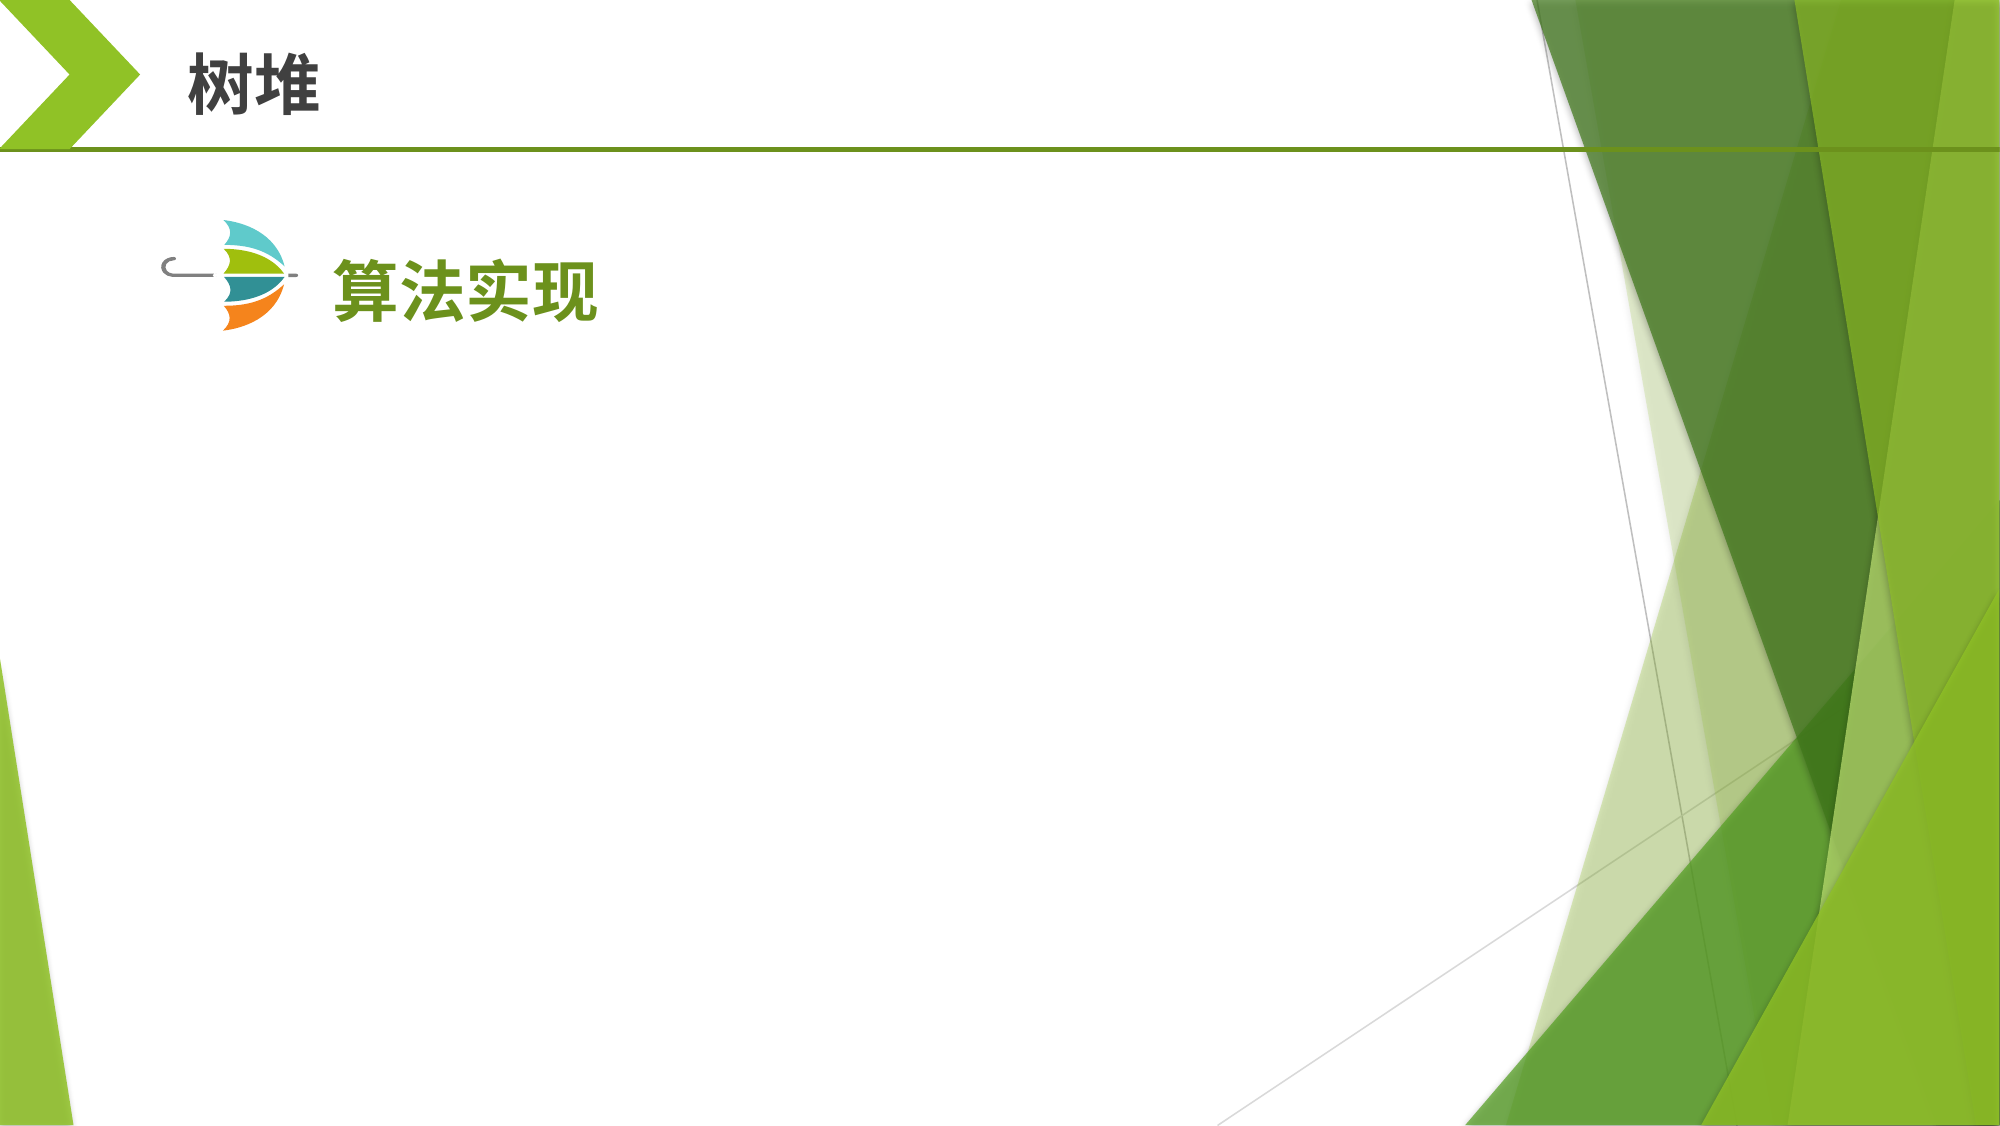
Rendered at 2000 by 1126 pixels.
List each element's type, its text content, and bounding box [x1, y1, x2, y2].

text_box 算法实现 [332, 210, 1313, 331]
text_box [0, 0, 142, 148]
text_box 树堆 [173, 35, 823, 131]
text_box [160, 219, 299, 332]
